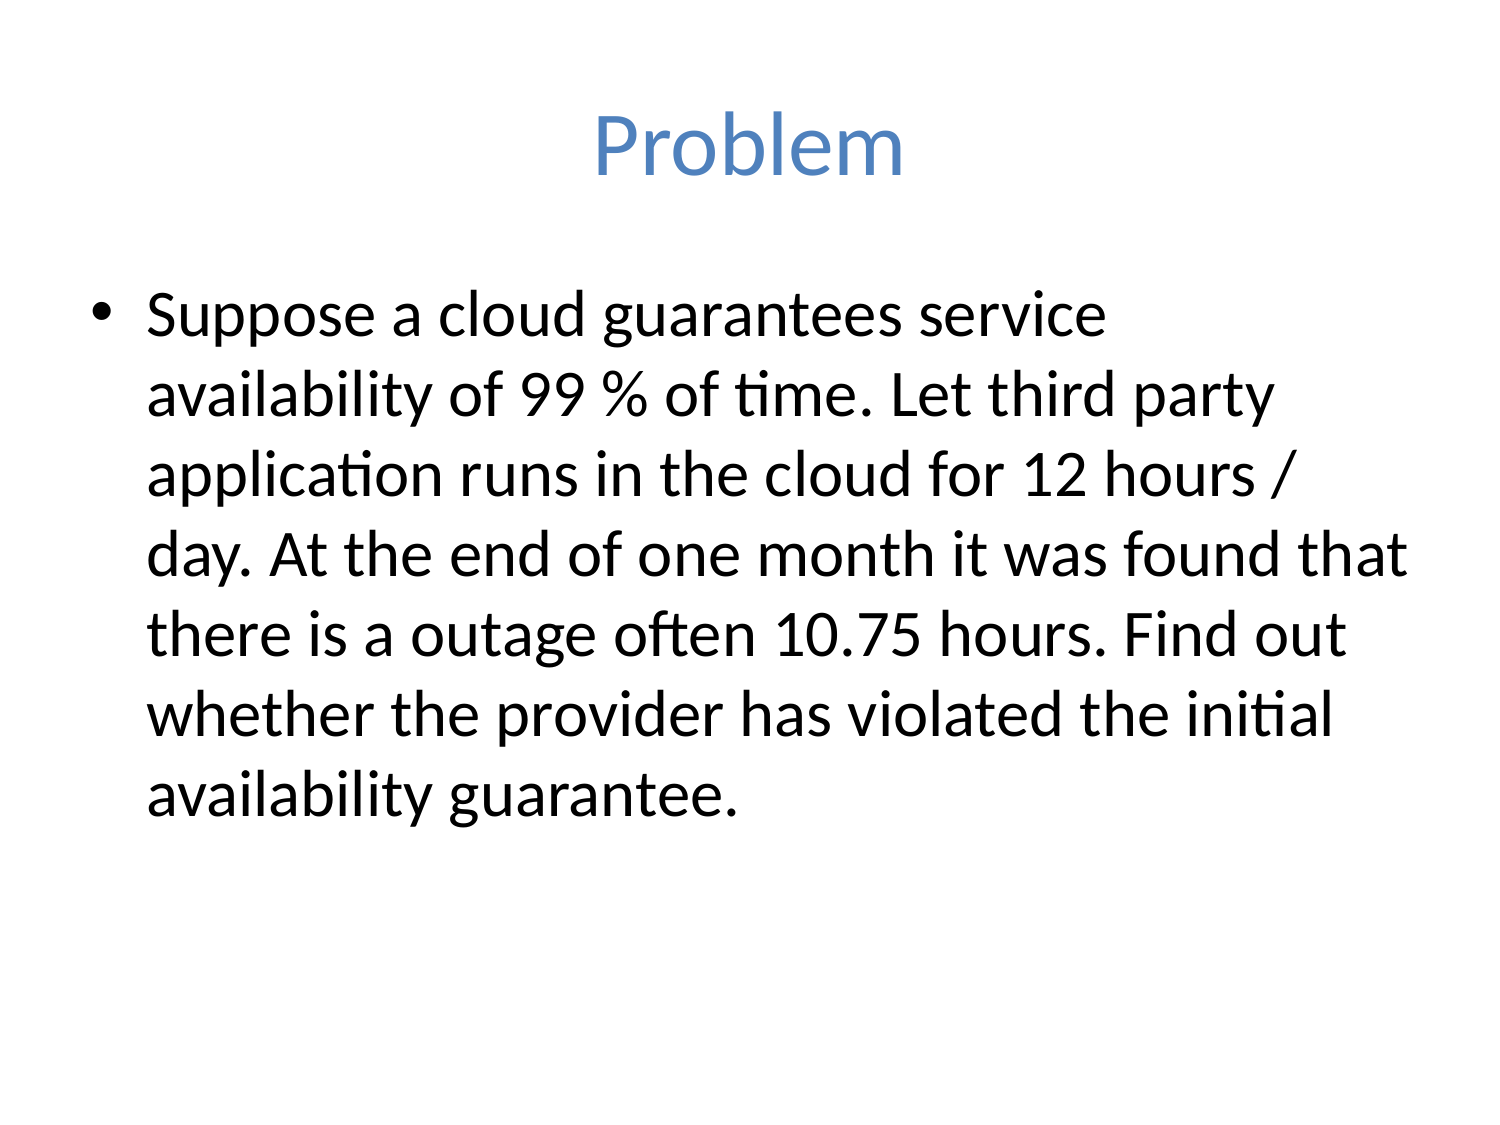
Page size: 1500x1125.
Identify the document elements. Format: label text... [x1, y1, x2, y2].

title Problem [75, 45, 1425, 233]
list Suppose a cloud guarantees service availability of 99 % of time. Let third party application runs in the cloud for 12 hours / day. At the end of one month it was found that there is a outage often 10.75 hours. Find out whether the provider has violated the initial availability guarantee. [75, 262, 1425, 1005]
